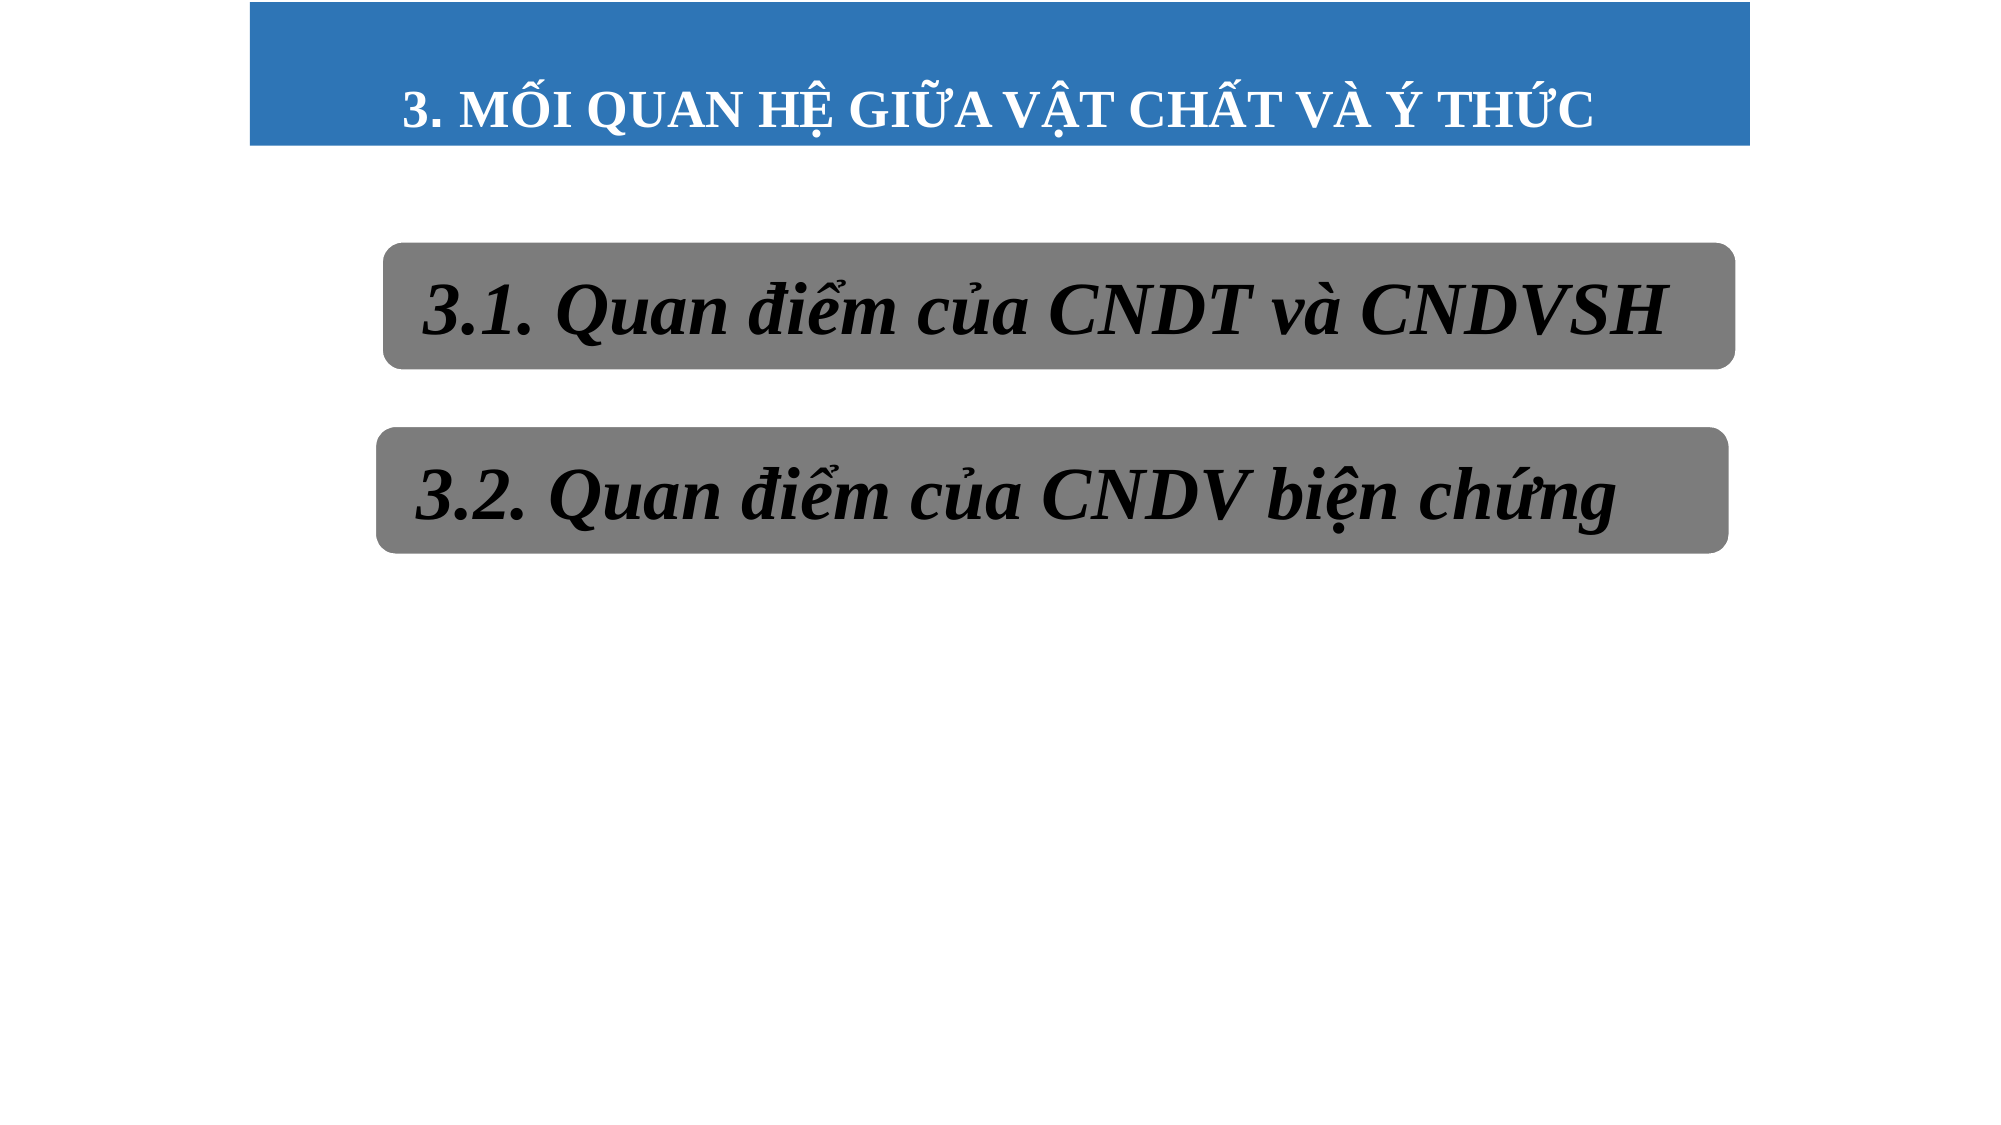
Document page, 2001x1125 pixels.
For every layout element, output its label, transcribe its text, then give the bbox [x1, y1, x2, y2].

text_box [373, 424, 1731, 556]
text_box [380, 240, 1738, 372]
text_box 3. MỐI QUAN HỆ GIỮA VẬT CHẤT VÀ Ý THỨC [249, 2, 1750, 146]
